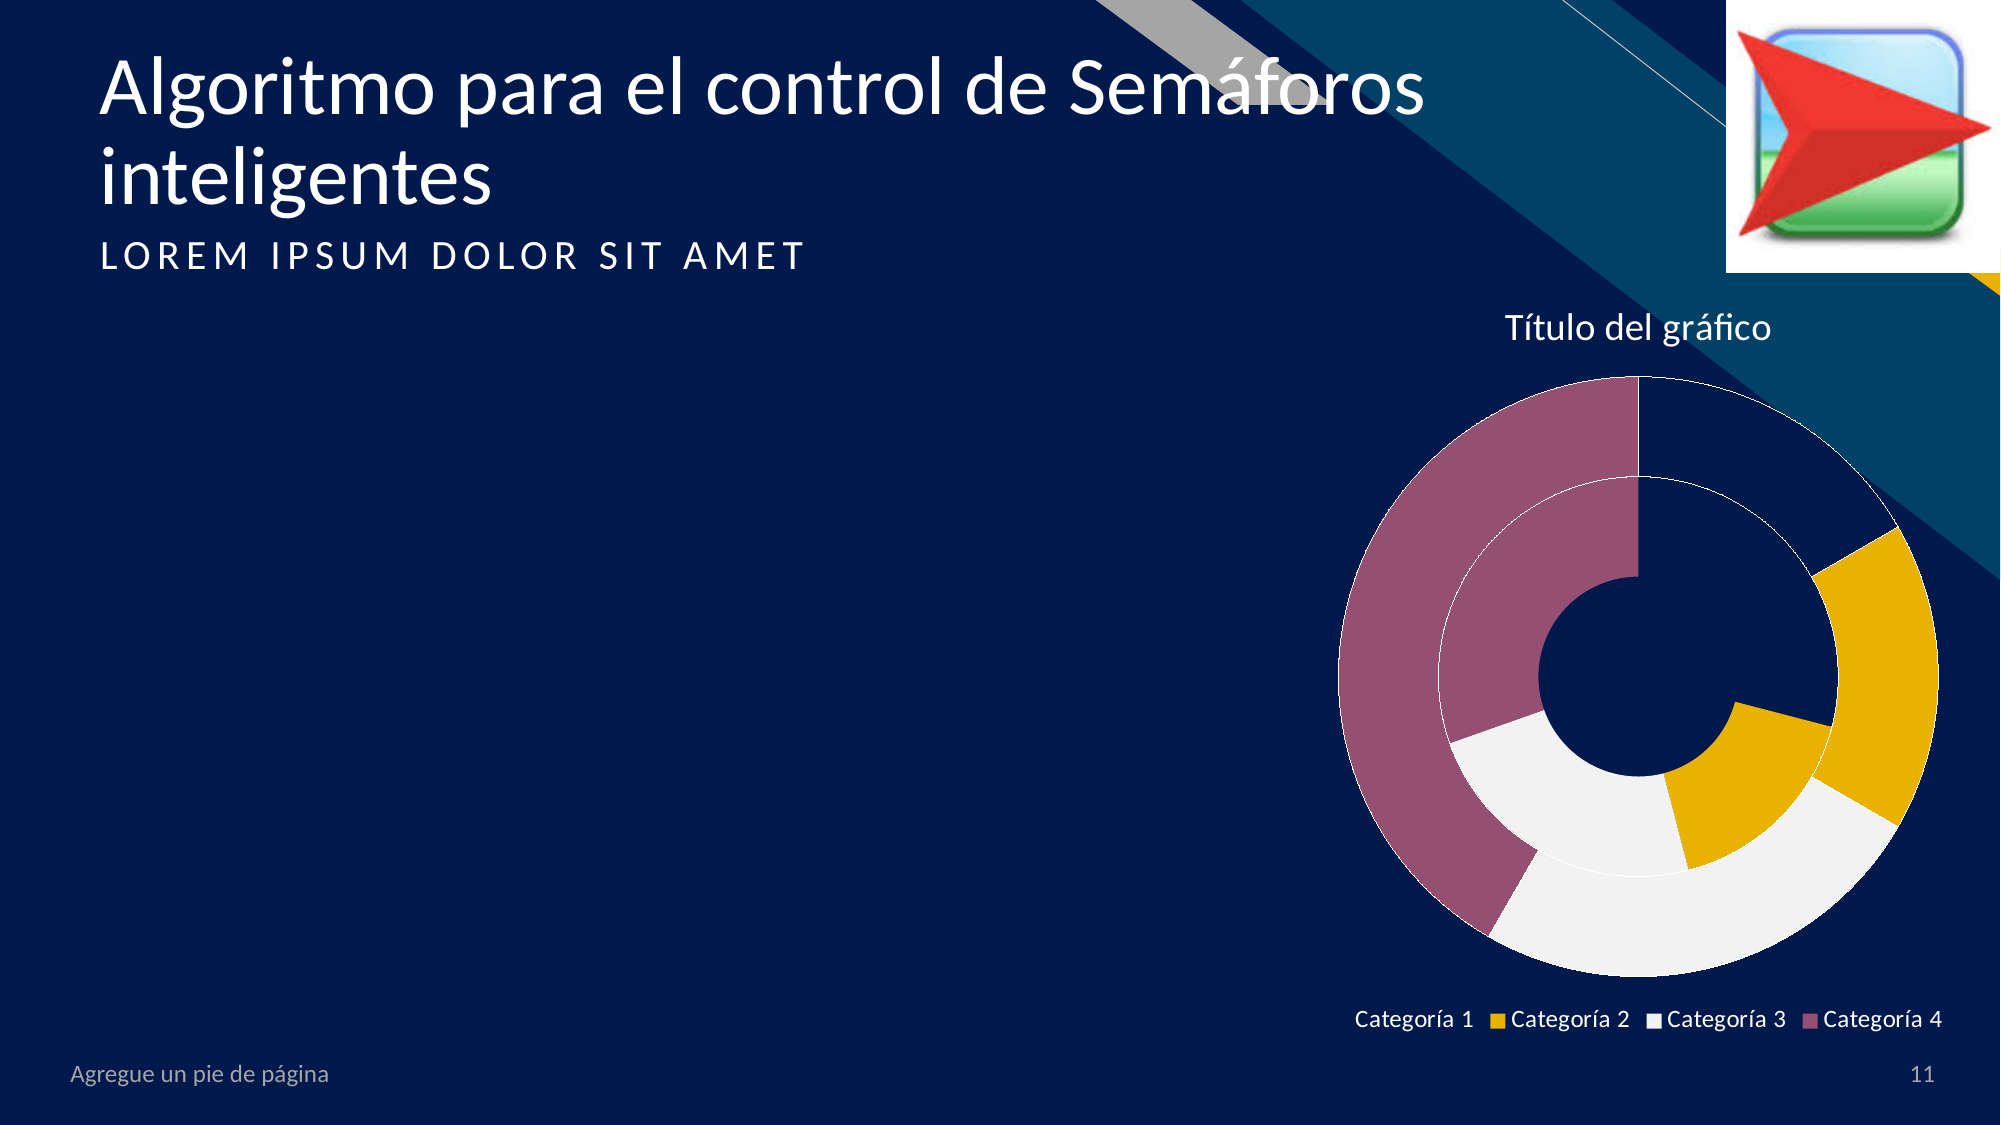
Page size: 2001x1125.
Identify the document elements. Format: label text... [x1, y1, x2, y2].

picture [1726, 0, 2000, 273]
footer Agregue un pie de página [55, 1042, 731, 1103]
title Algoritmo para el control de Semáforos inteligentes [85, 34, 1453, 223]
chart [1055, 275, 2000, 1040]
list LOREM IPSUM DOLOR SIT AMET [85, 225, 1295, 326]
slide_number 11 [1828, 1042, 1950, 1103]
